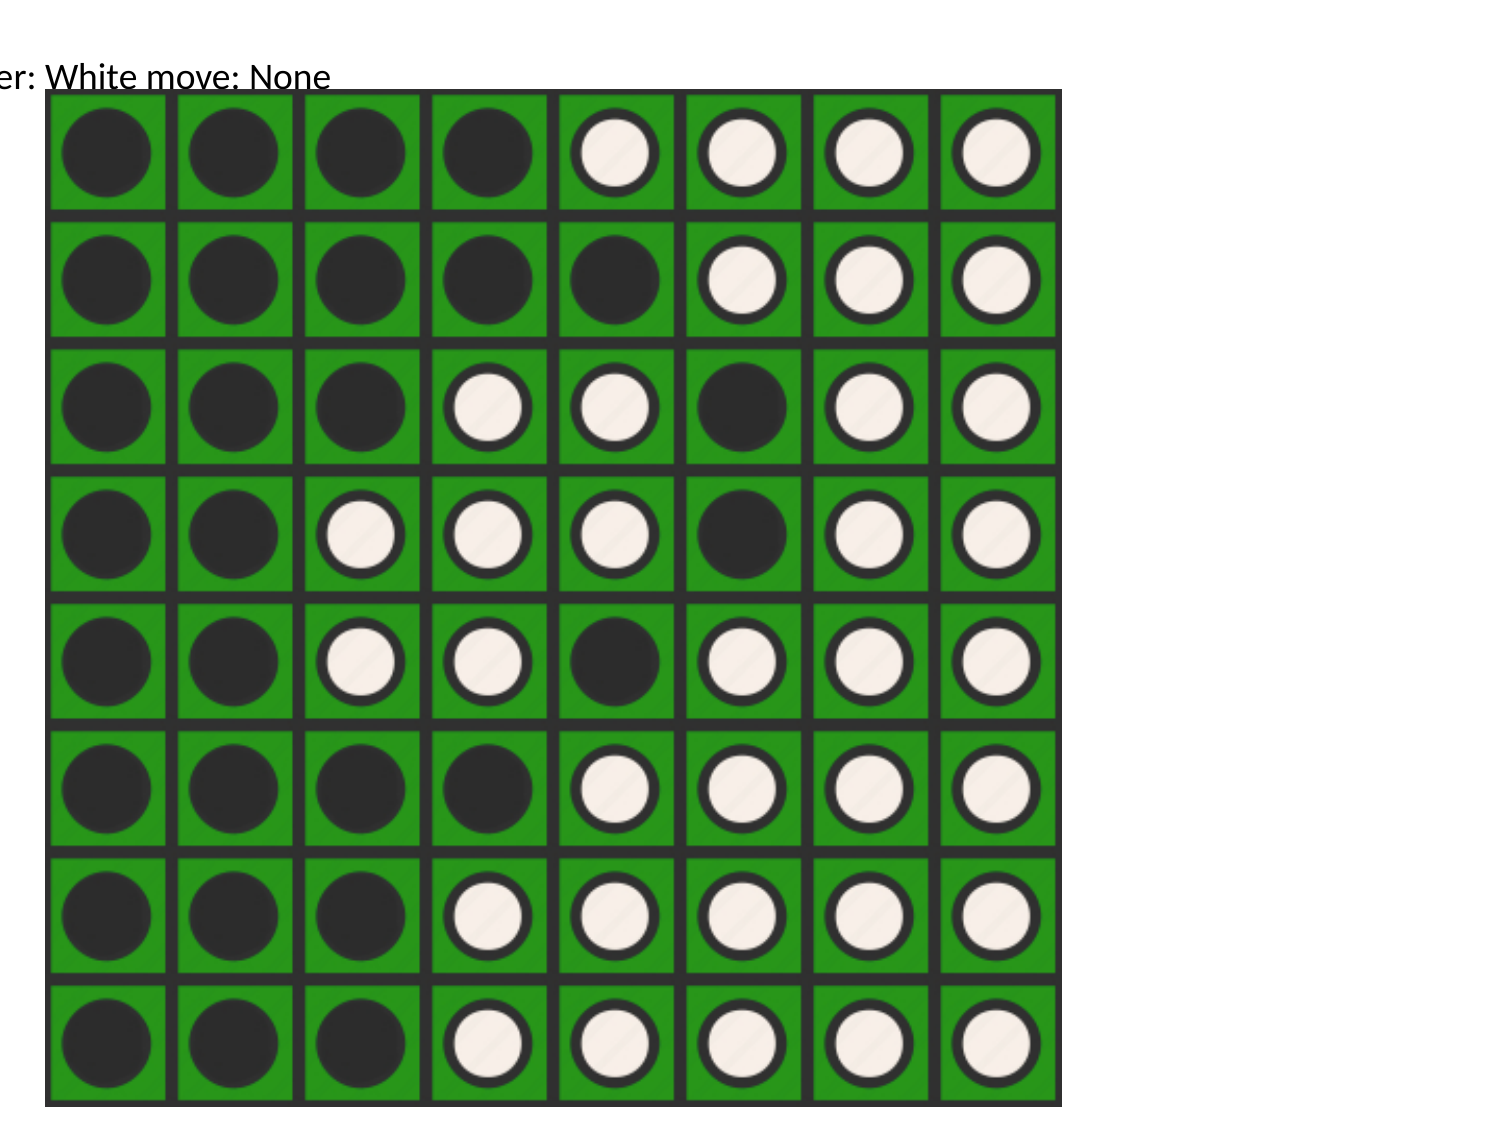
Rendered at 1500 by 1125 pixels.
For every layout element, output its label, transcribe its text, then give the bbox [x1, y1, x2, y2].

text_box turn: 62 player: White move: None [0, 44, 347, 105]
picture [44, 89, 1062, 1107]
